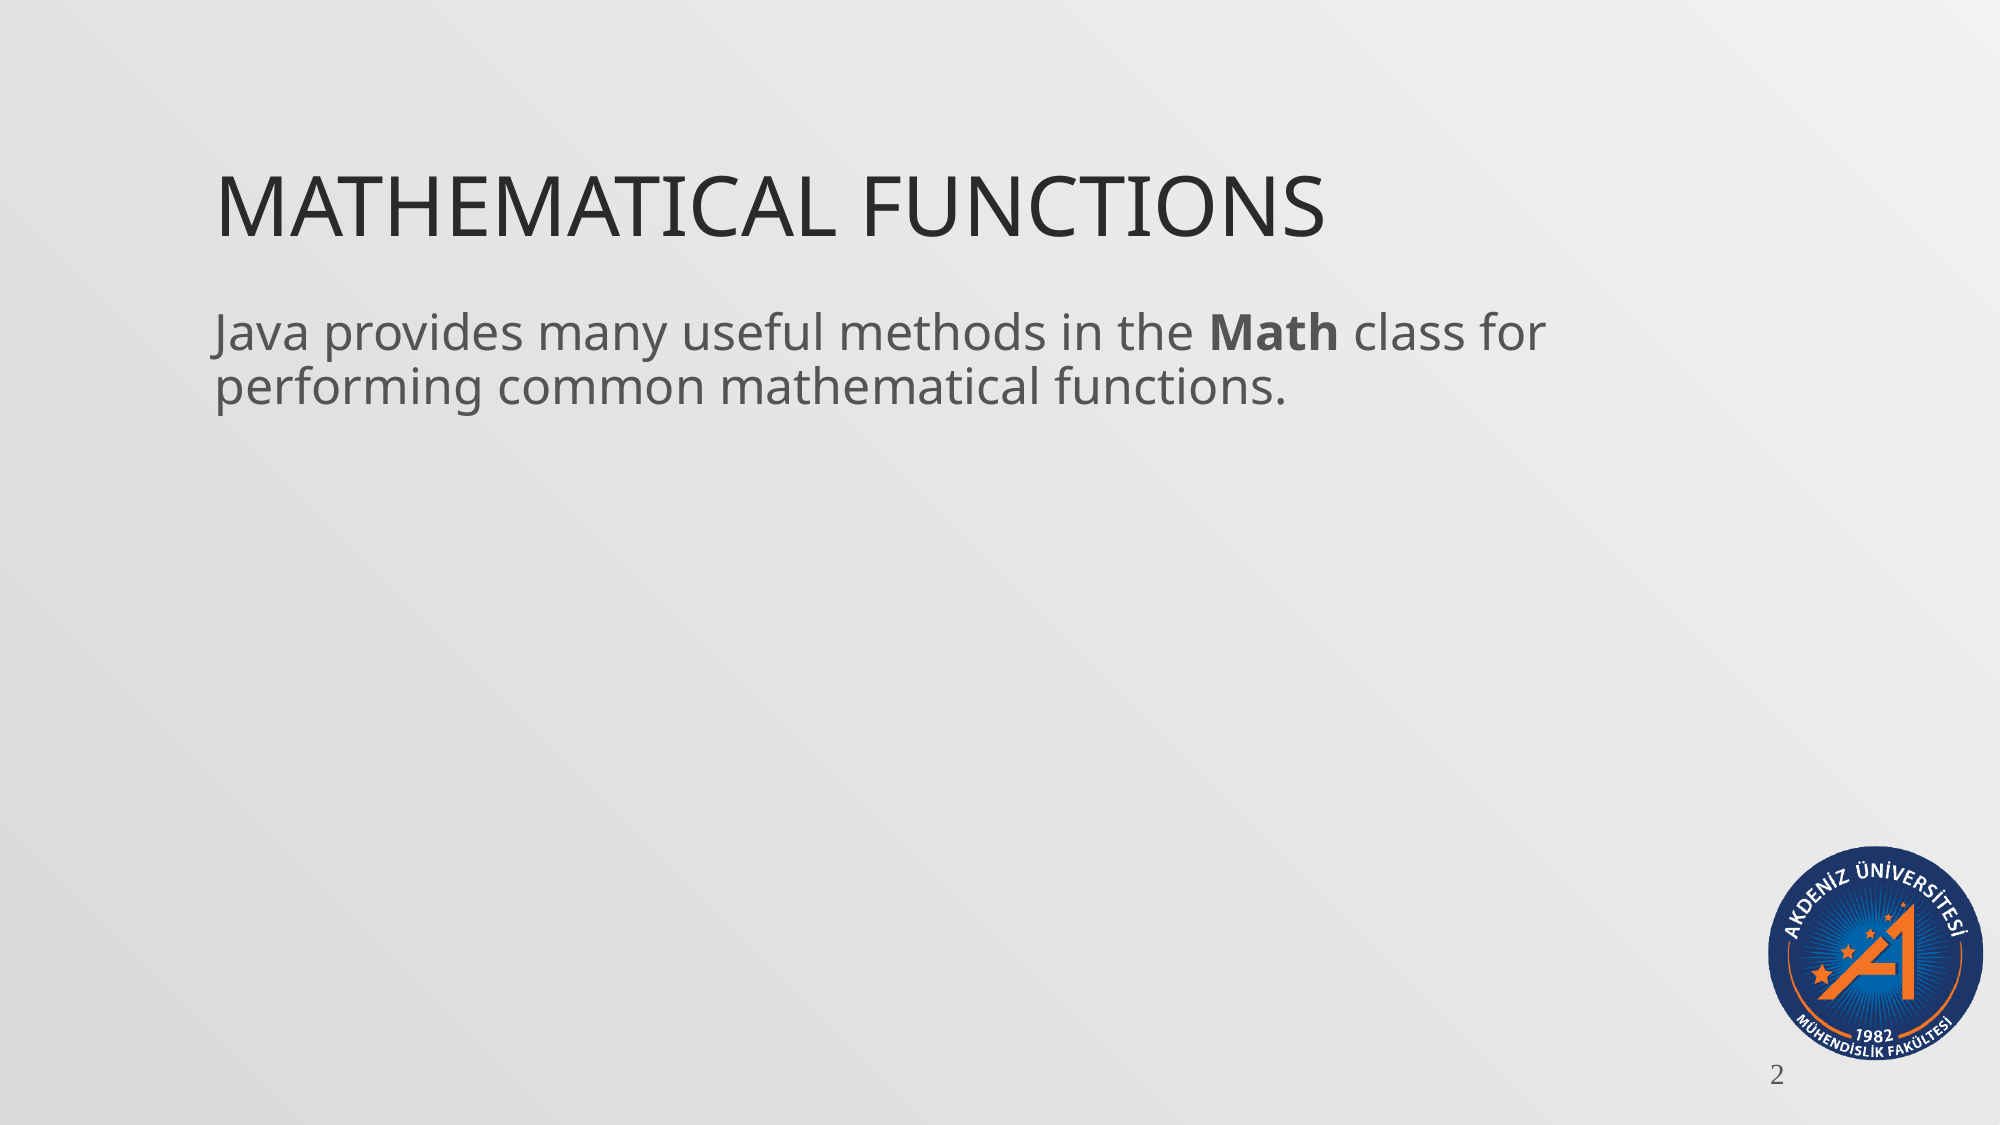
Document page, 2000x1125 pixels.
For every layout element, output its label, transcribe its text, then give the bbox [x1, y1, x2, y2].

slide_number 2 [1612, 1057, 1800, 1088]
picture [1767, 843, 1985, 1061]
list Java provides many useful methods in the Math class for performing common mathematical functions. [199, 299, 1800, 1013]
title Mathematical Functions [199, 45, 1800, 263]
